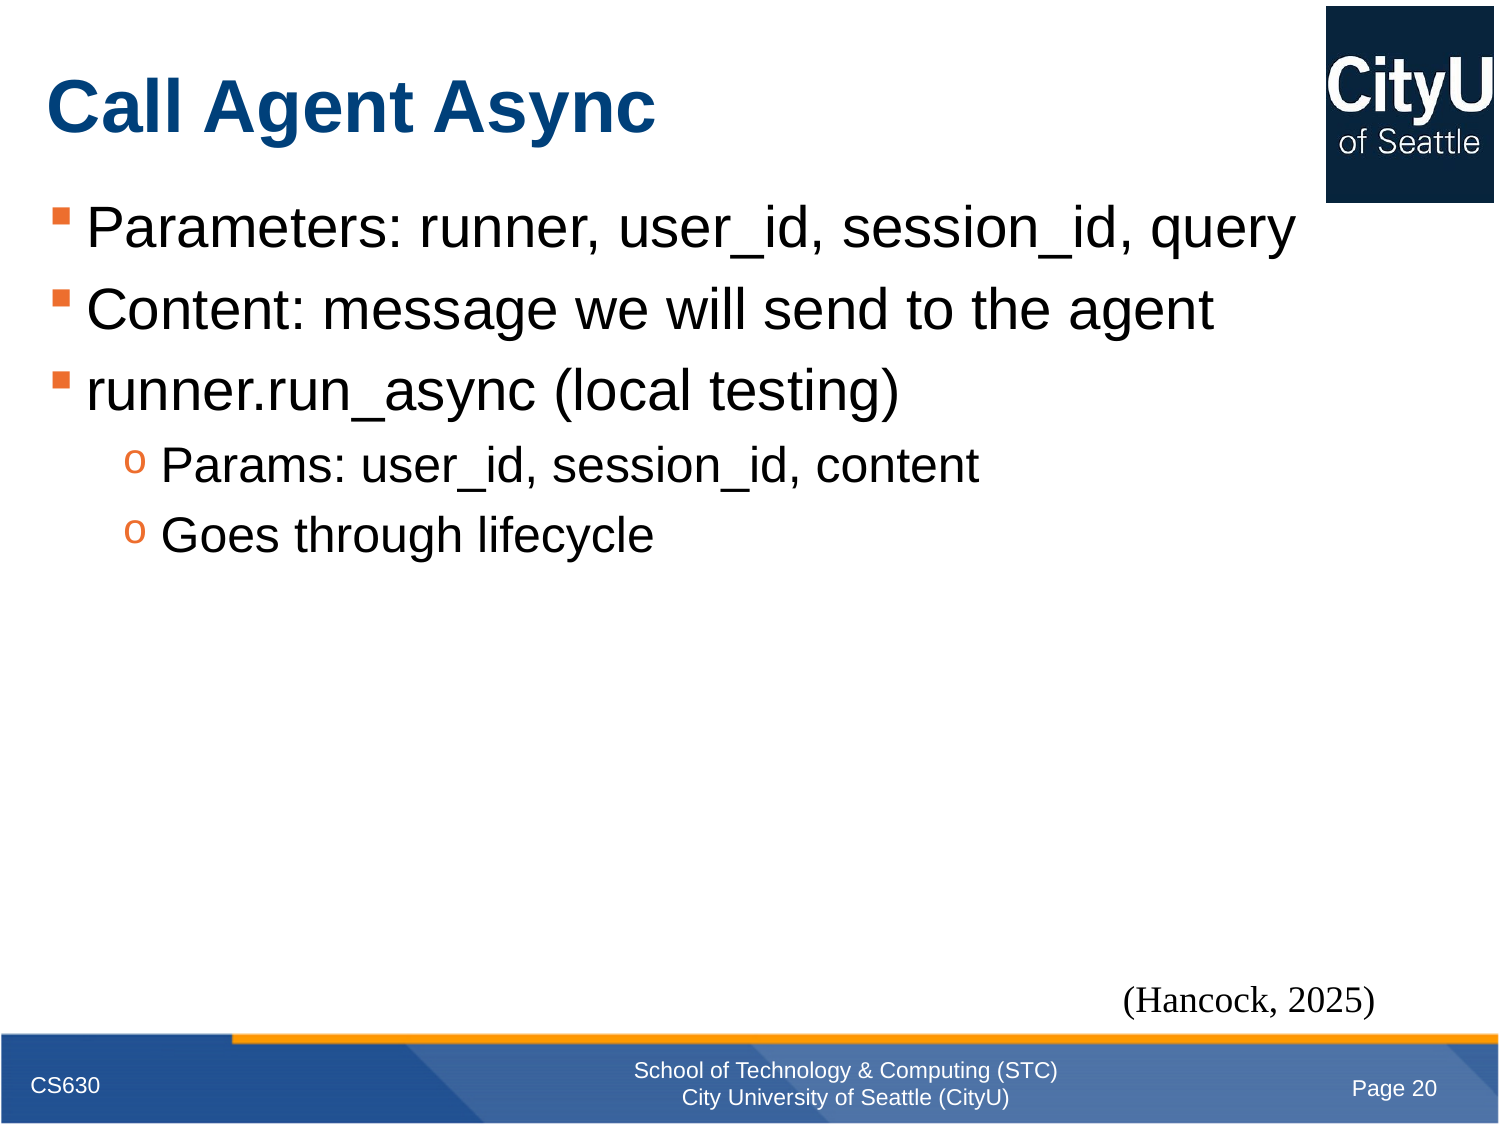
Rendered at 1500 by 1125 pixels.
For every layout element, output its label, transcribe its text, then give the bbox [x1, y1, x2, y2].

text_box (Hancock, 2025) [1024, 967, 1475, 1028]
picture [0, 1032, 1500, 1125]
picture [1326, 6, 1494, 203]
title Call Agent Async [31, 49, 1394, 213]
list Parameters: runner, user_id, session_id, query Content: message we will send to the agent runner.run_async (local testing) Params: user_id, session_id, content Goes through lifecycle [32, 181, 1395, 945]
